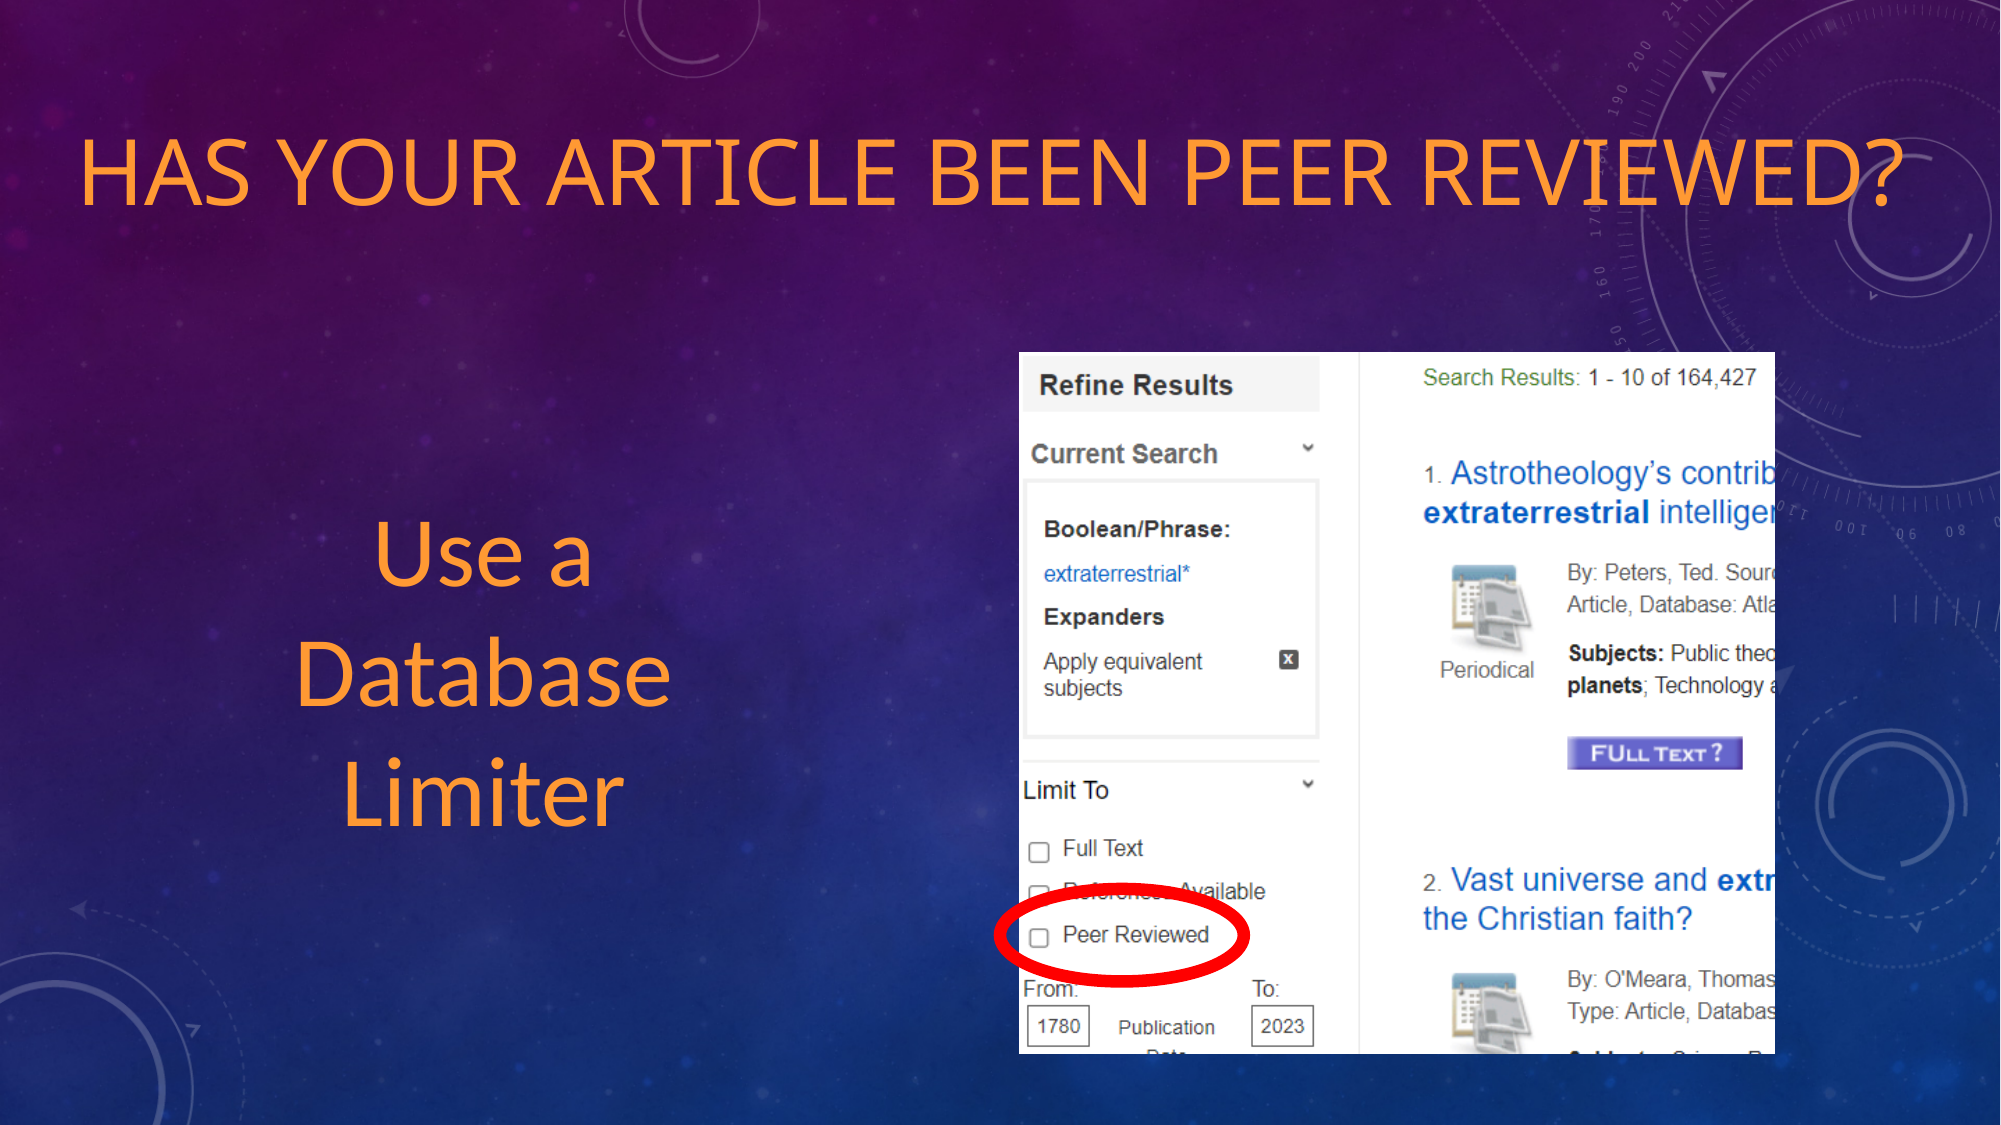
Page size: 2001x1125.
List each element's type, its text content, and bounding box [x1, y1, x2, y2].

title Has your article been peer reviewed? [61, 57, 2000, 281]
text_box [998, 912, 1013, 958]
list Use a Database Limiter [135, 645, 788, 828]
picture [0, 0, 2001, 1125]
